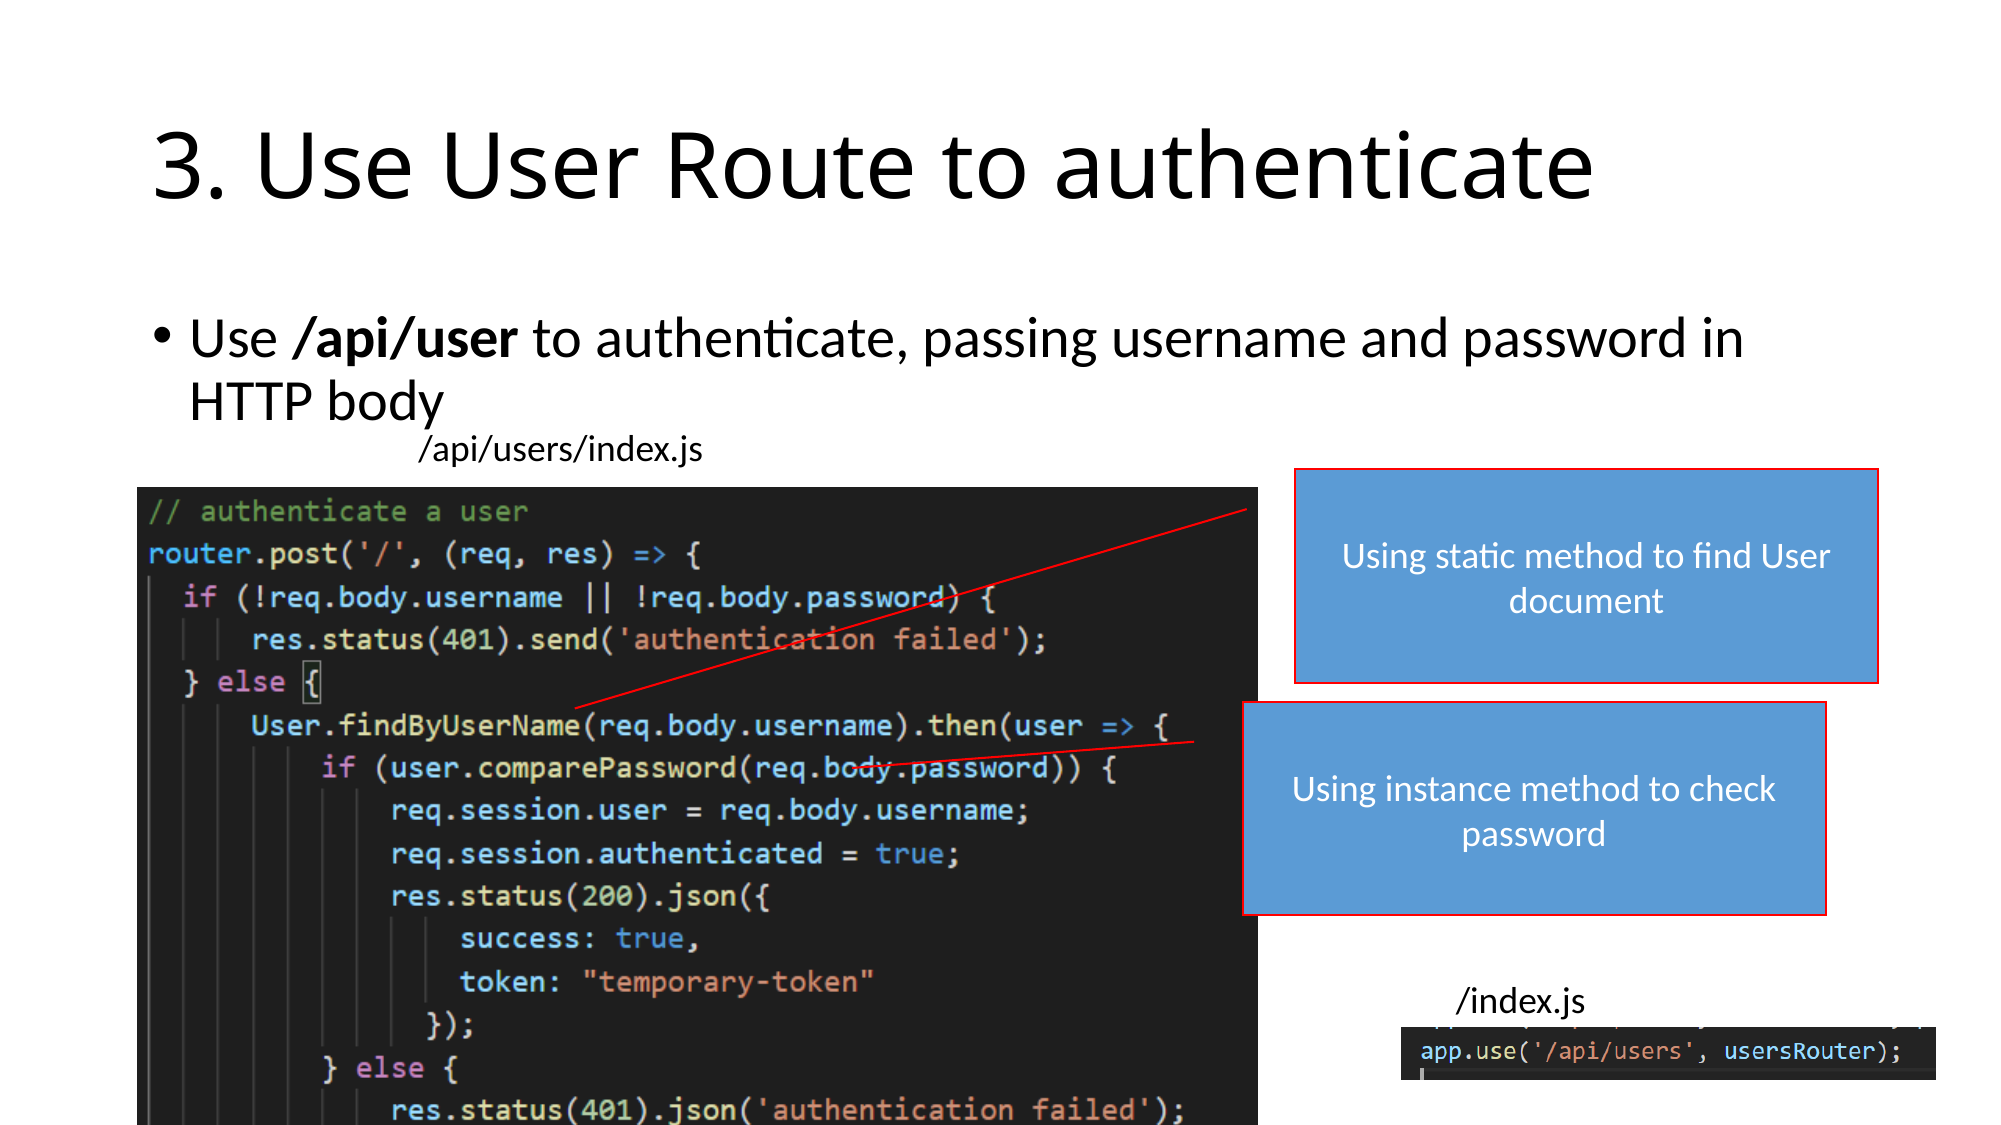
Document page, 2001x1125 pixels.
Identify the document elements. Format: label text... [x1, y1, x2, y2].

text_box /api/users/index.js [403, 416, 719, 476]
title 3. Use User Route to authenticate [137, 59, 1863, 278]
text_box /index.js [1441, 969, 1601, 1027]
picture [137, 487, 1258, 1125]
text_box Using instance method to check password [1258, 701, 1827, 916]
text_box Using static method to find User document [1294, 468, 1879, 684]
picture [1401, 1027, 1936, 1080]
list Use /api/user to authenticate, passing username and password in HTTP body [137, 299, 1863, 1014]
